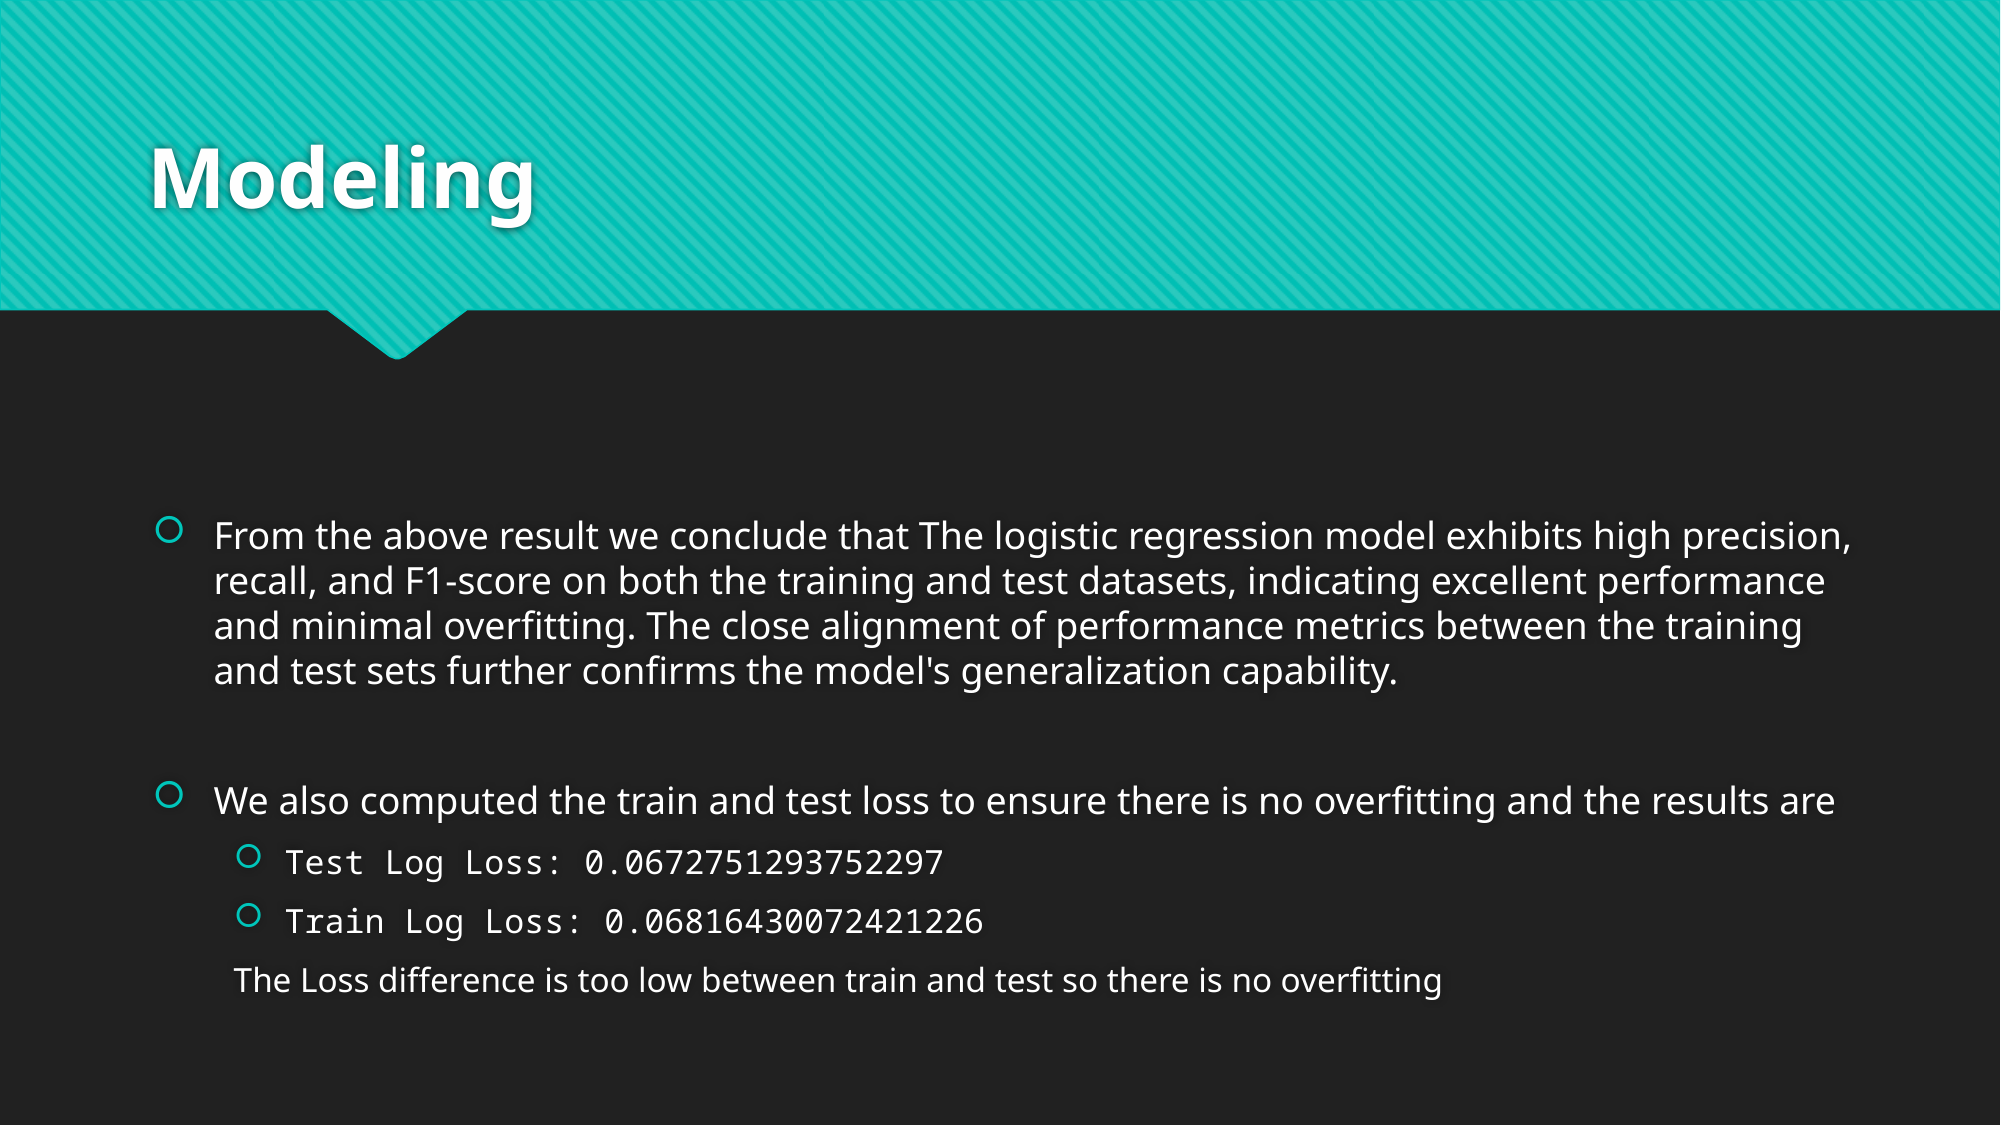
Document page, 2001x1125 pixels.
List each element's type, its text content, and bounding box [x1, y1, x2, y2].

list From the above result we conclude that The logistic regression model exhibits high precision, recall, and F1-score on both the training and test datasets, indicating excellent performance and minimal overfitting. The close alignment of performance metrics between the training and test sets further confirms the model's generalization capability. We also computed the train and test loss to ensure there is no overfitting and the results are Test Log Loss: 0.0672751293752297 Train Log Loss: 0.06816430072421226 The Loss difference is too low between train and test so there is no overfitting [137, 504, 1870, 1014]
title Modeling [132, 73, 1868, 233]
